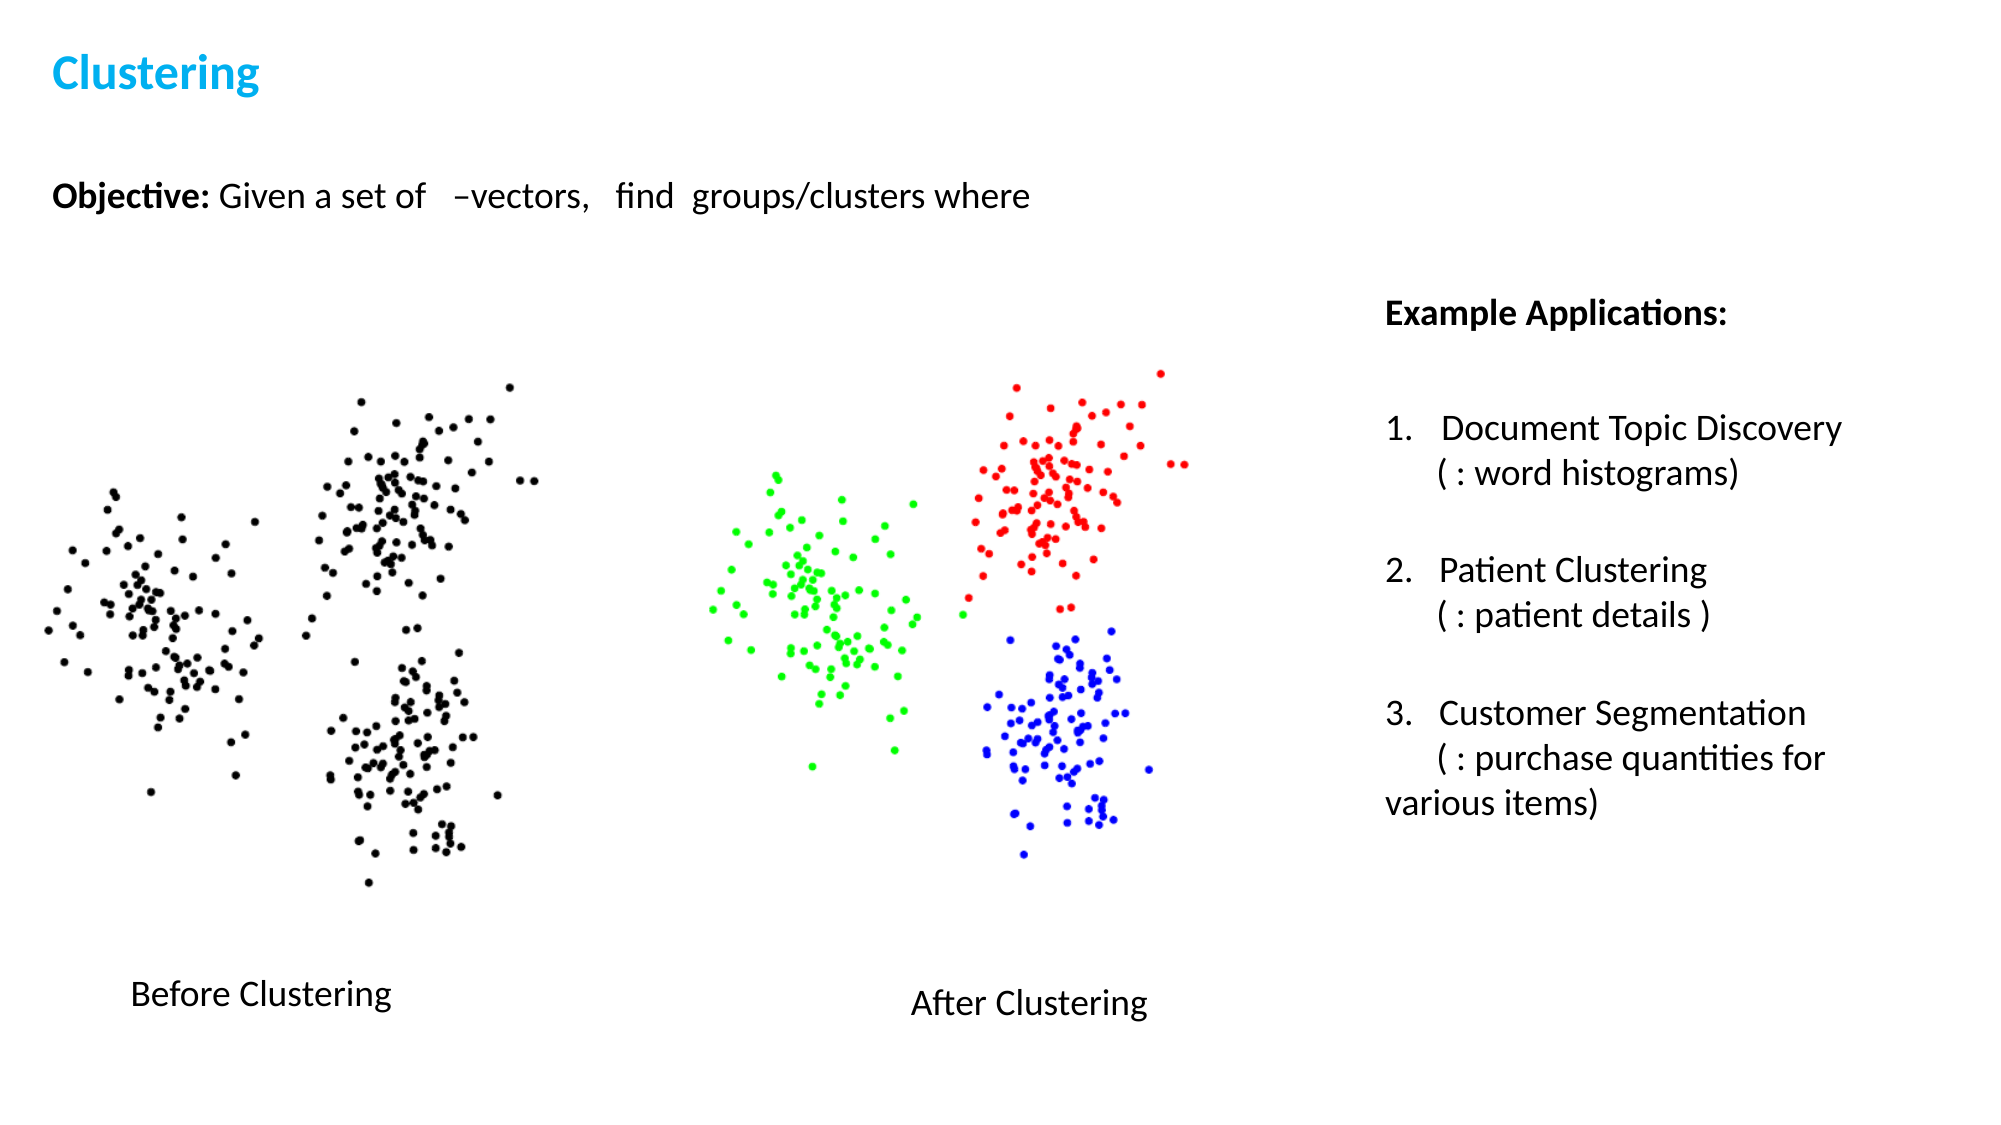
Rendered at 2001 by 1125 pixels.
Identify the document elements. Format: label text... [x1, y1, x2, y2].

text_box After Clustering [896, 971, 1214, 1031]
text_box Before Clustering [115, 961, 433, 1022]
text_box Example Applications: [1370, 280, 1871, 341]
picture [695, 341, 1231, 876]
picture [0, 360, 562, 901]
text_box Clustering [37, 31, 1163, 107]
